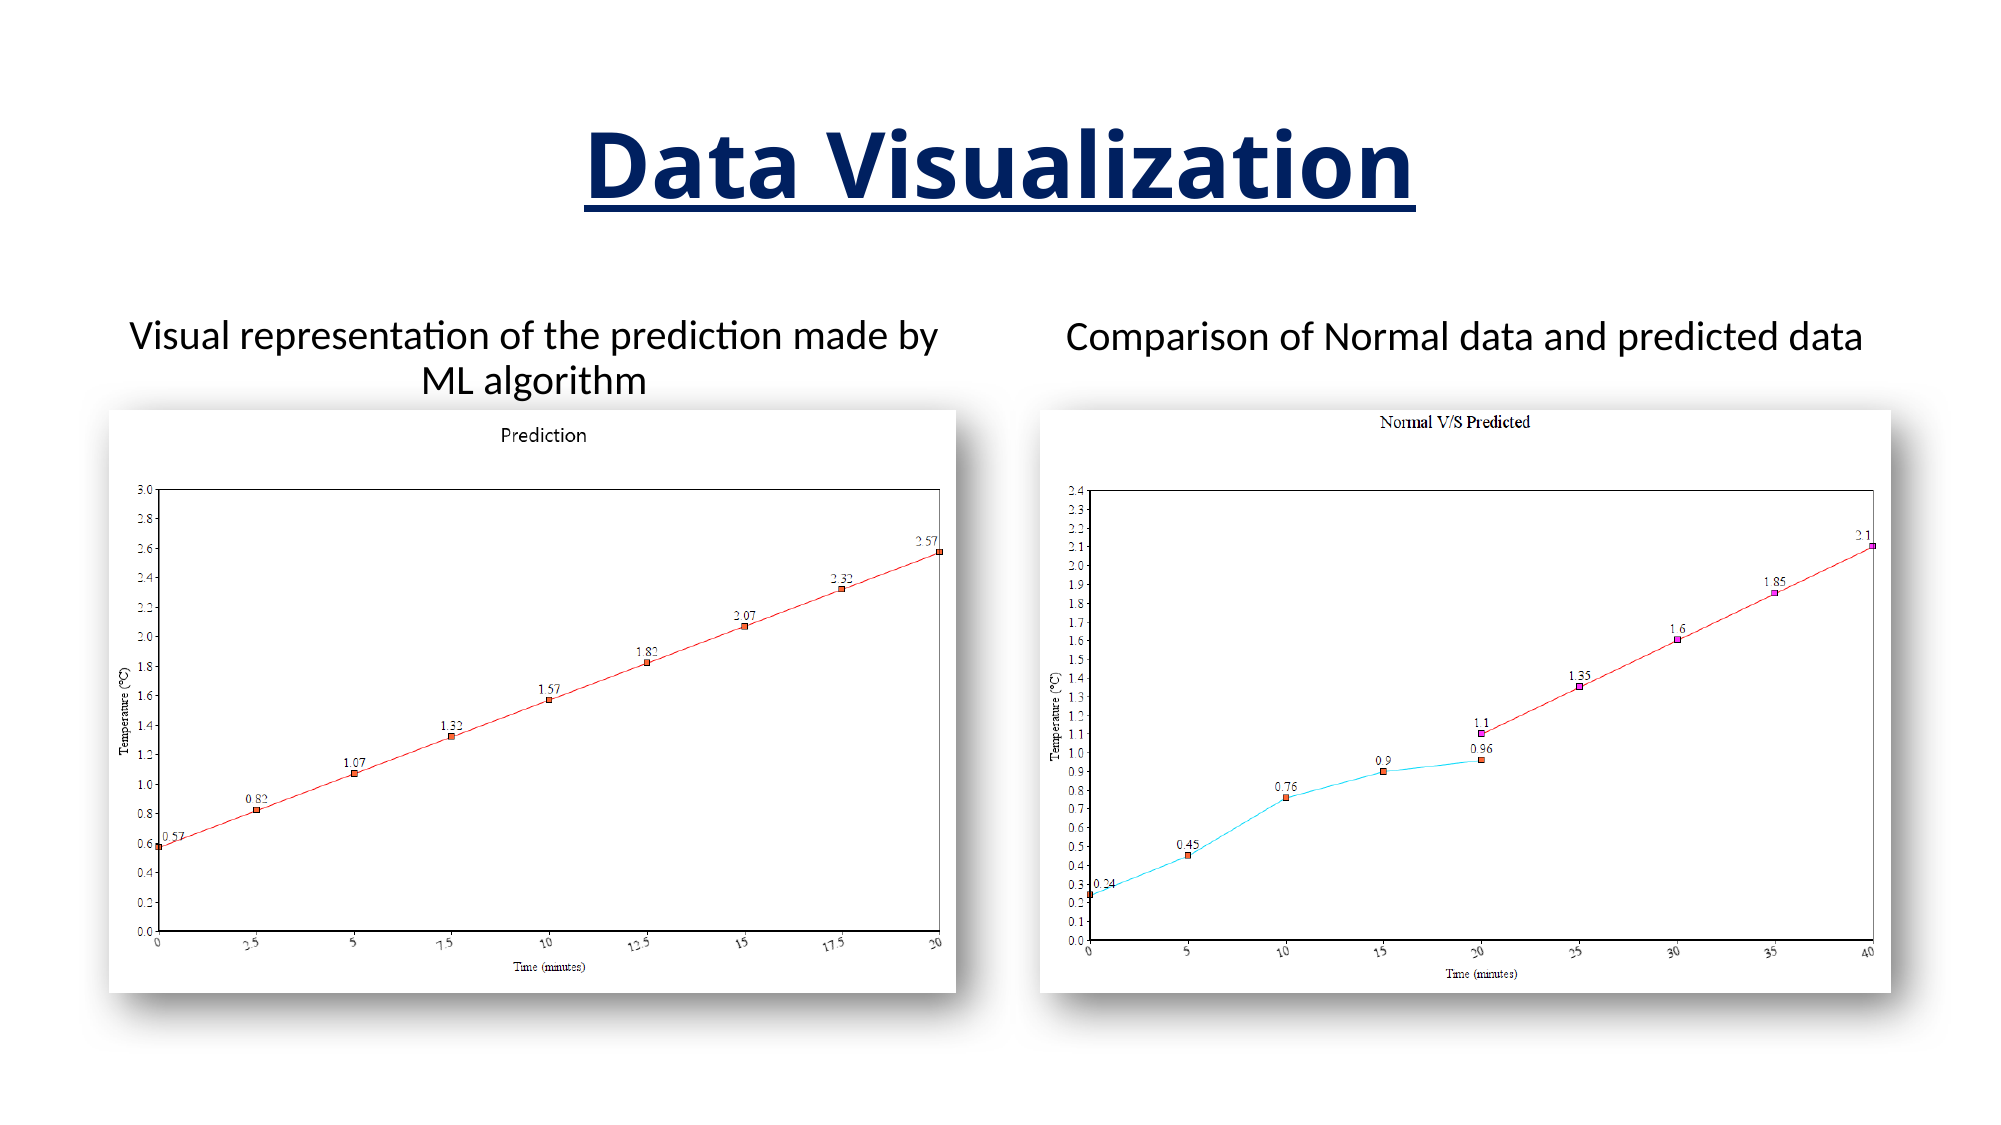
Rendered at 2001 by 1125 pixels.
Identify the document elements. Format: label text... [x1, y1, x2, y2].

title Data Visualization [137, 59, 1863, 278]
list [1039, 410, 1891, 994]
list Visual representation of the prediction made by ML algorithm [109, 275, 960, 409]
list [109, 410, 956, 994]
list Comparison of Normal data and predicted data [1040, 277, 1891, 367]
